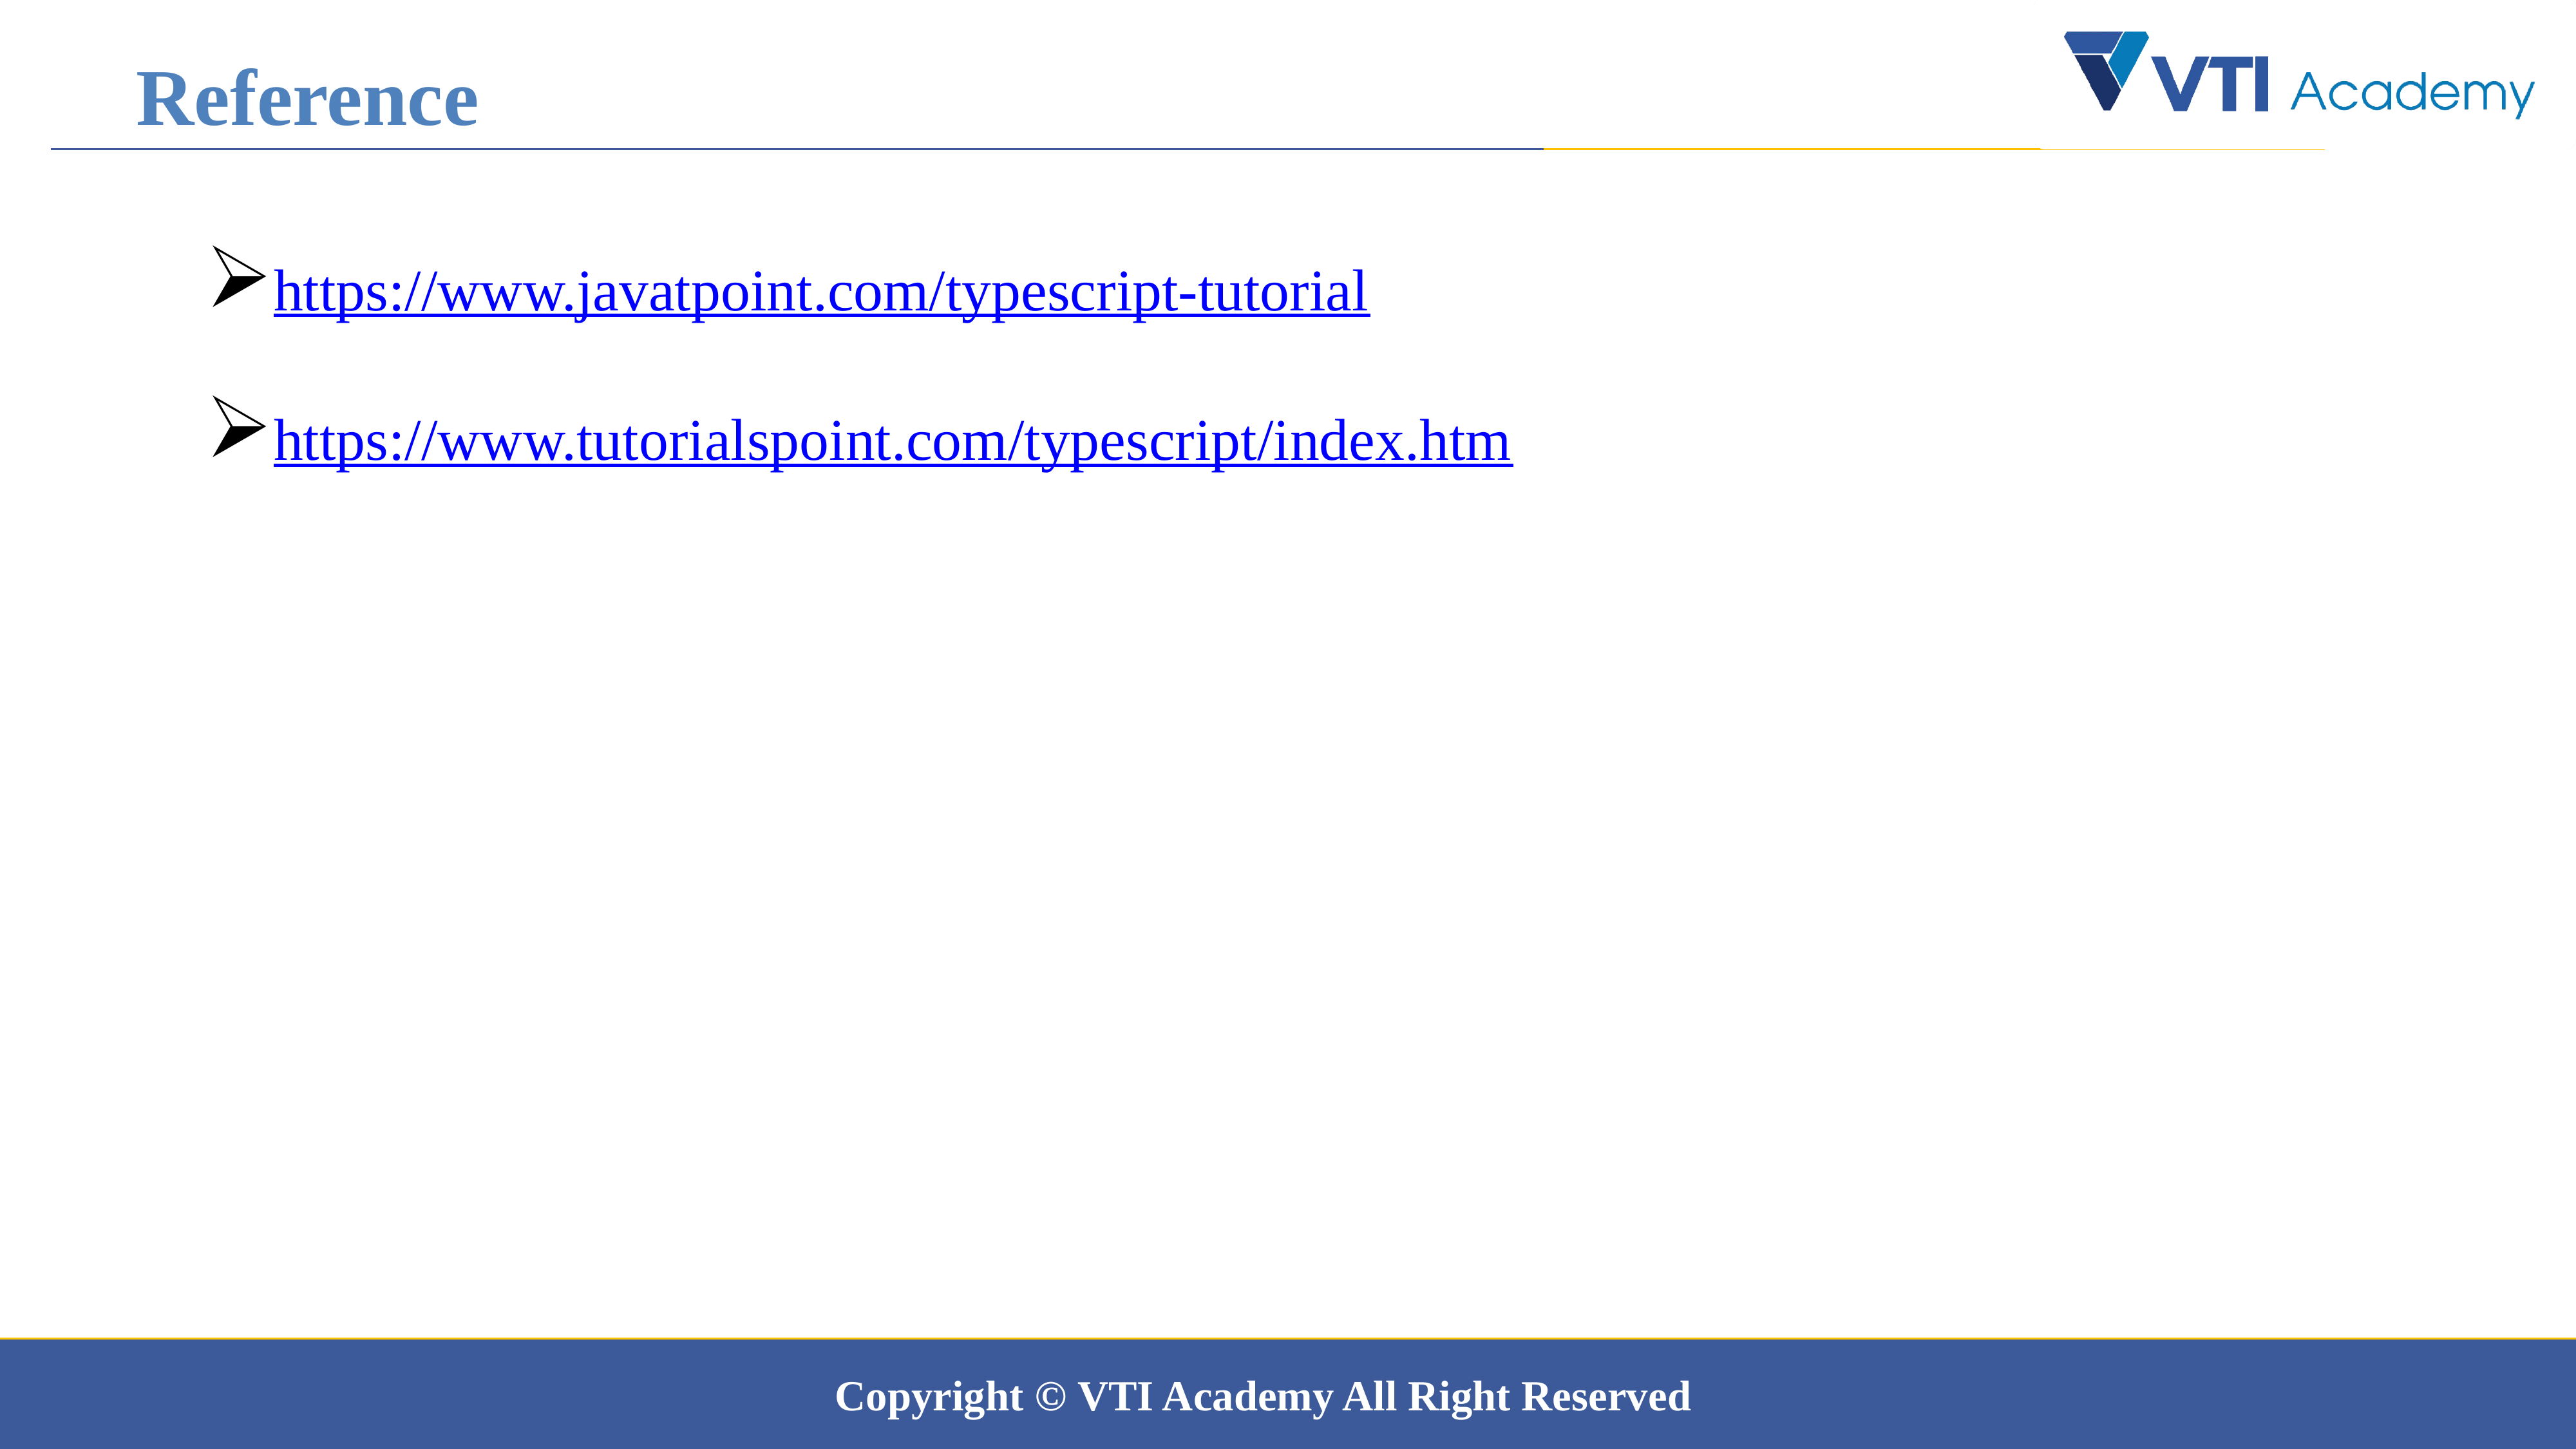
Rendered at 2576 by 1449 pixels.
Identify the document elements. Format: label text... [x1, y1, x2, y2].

text_box Reference [126, 60, 996, 126]
picture [2034, 0, 2576, 149]
text_box https://www.javatpoint.com/typescript-tutorial https://www.tutorialspoint.com/typescript/index.htm [196, 246, 2502, 527]
